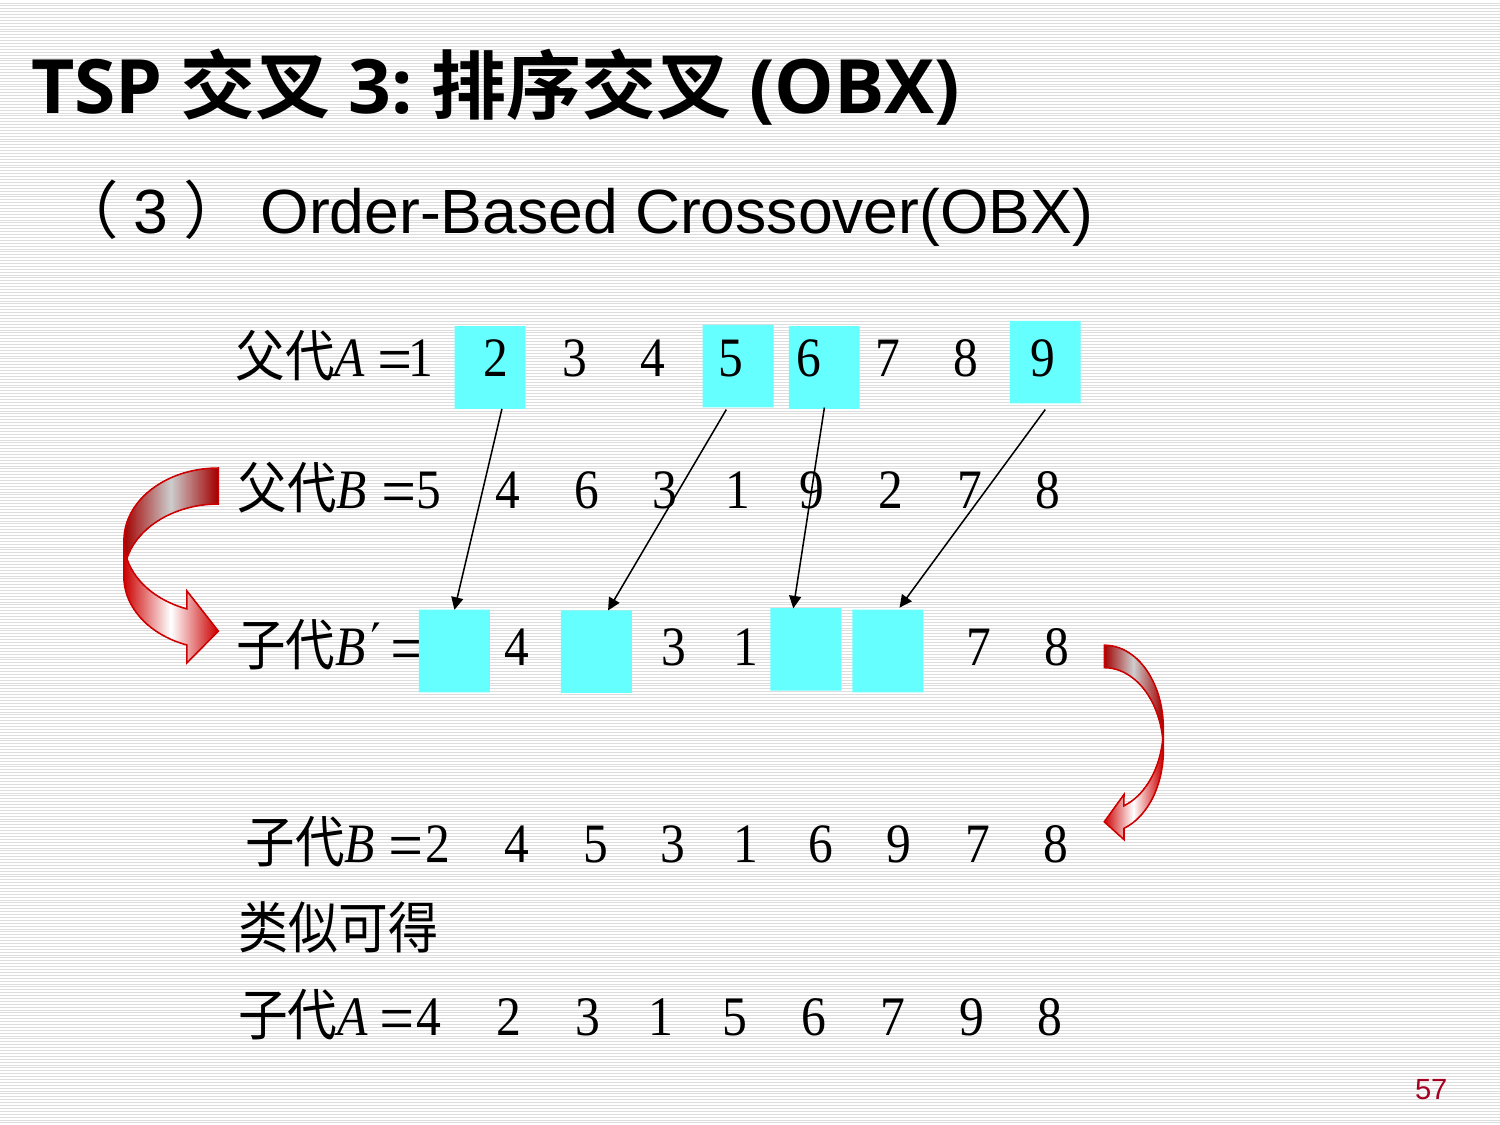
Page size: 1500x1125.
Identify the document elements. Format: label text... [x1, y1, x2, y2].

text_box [239, 807, 1077, 882]
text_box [231, 893, 1070, 1052]
text_box [123, 468, 219, 664]
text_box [231, 452, 449, 528]
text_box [899, 409, 1046, 608]
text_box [507, 452, 602, 528]
text_box TSP交叉3:排序交叉(OBX) [16, 30, 976, 136]
text_box [1104, 645, 1164, 840]
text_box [229, 320, 1064, 395]
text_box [454, 408, 503, 610]
slide_number 57 [1137, 1062, 1463, 1122]
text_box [829, 452, 894, 528]
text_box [1050, 452, 1070, 528]
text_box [229, 609, 1076, 685]
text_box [731, 452, 787, 528]
list （3）Order-Based Crossover(OBX) [41, 148, 1459, 1035]
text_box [607, 409, 727, 611]
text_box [793, 407, 825, 609]
